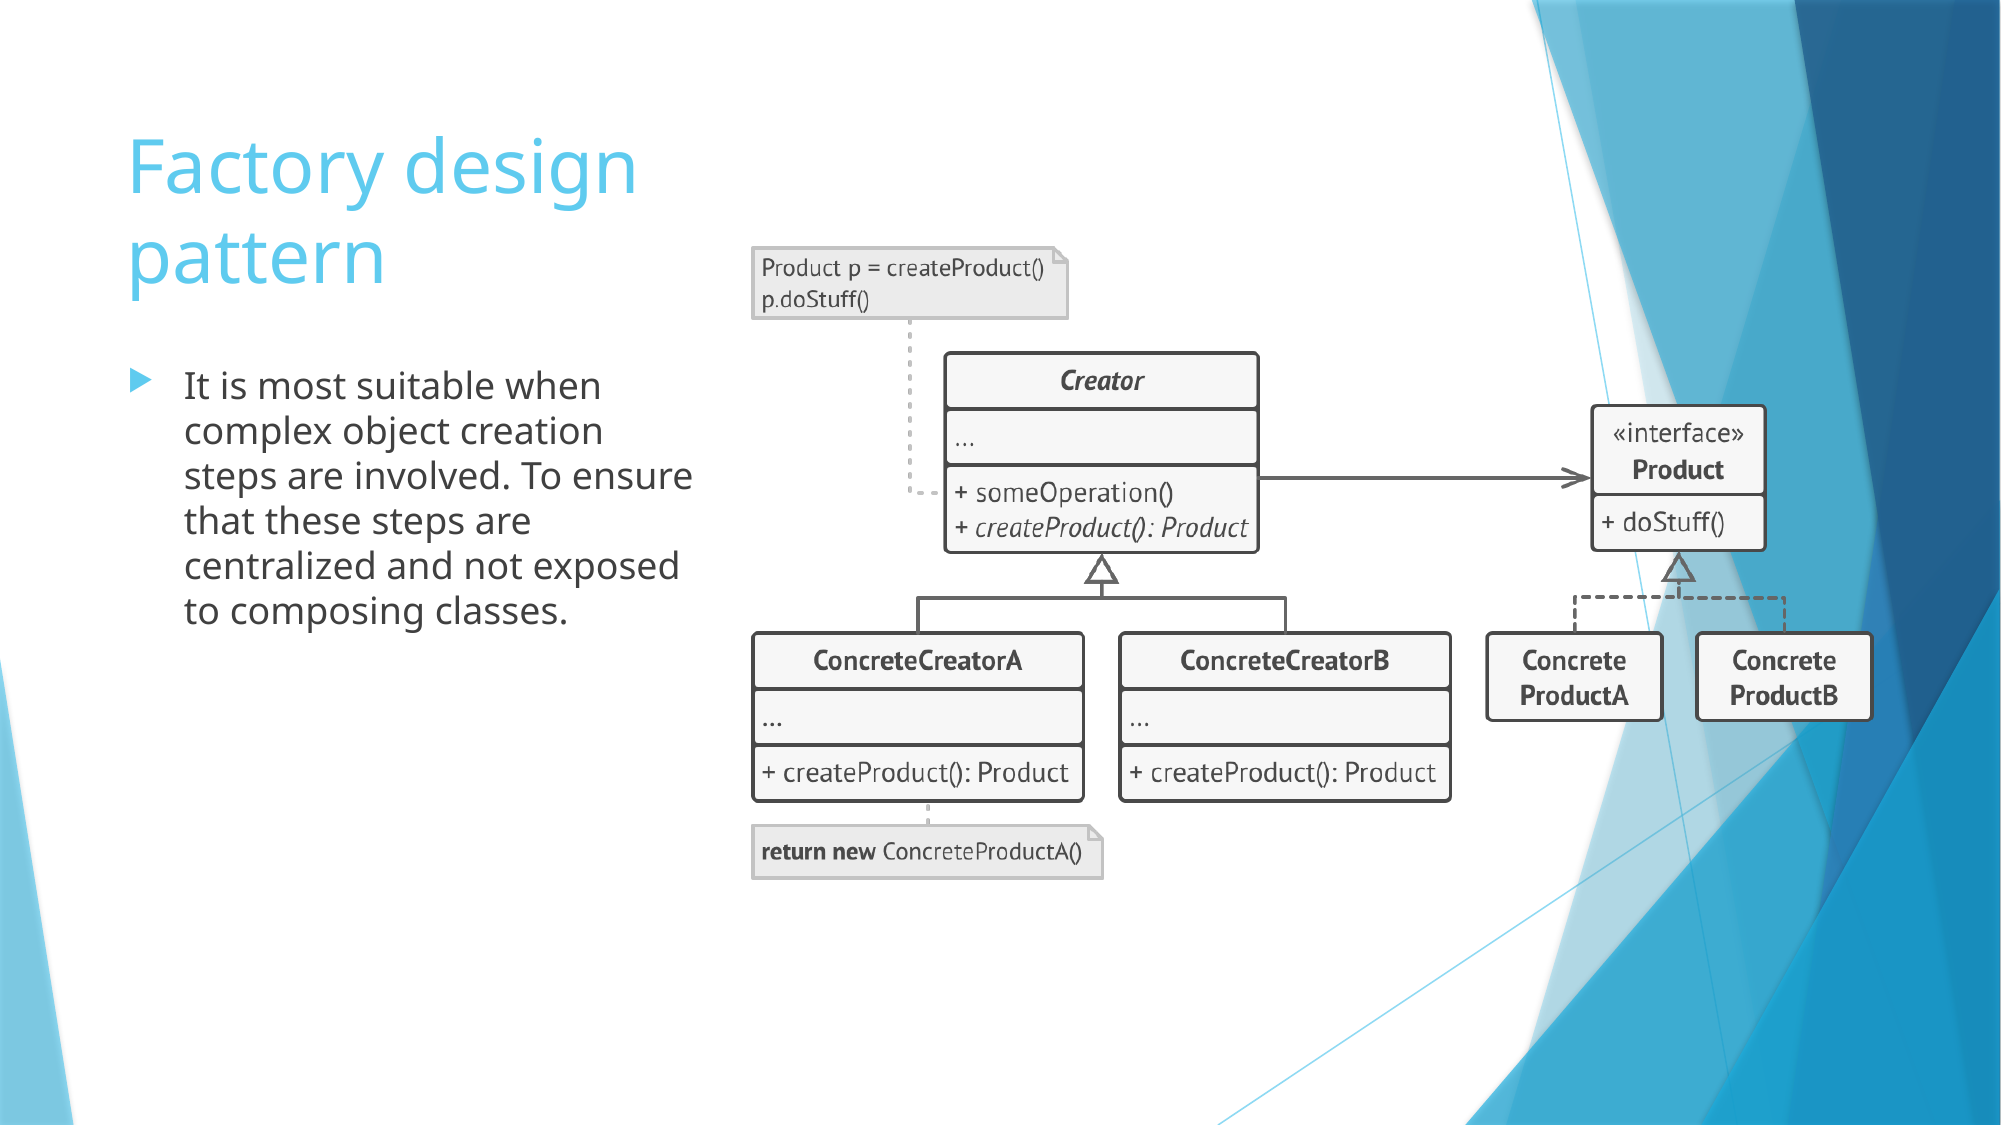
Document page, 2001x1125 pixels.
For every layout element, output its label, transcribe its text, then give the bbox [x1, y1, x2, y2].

title Factory design pattern [111, 99, 723, 317]
list It is most suitable when complex object creation steps are involved. To ensure that these steps are centralized and not exposed to composing classes. [112, 354, 723, 939]
picture [735, 229, 1890, 895]
